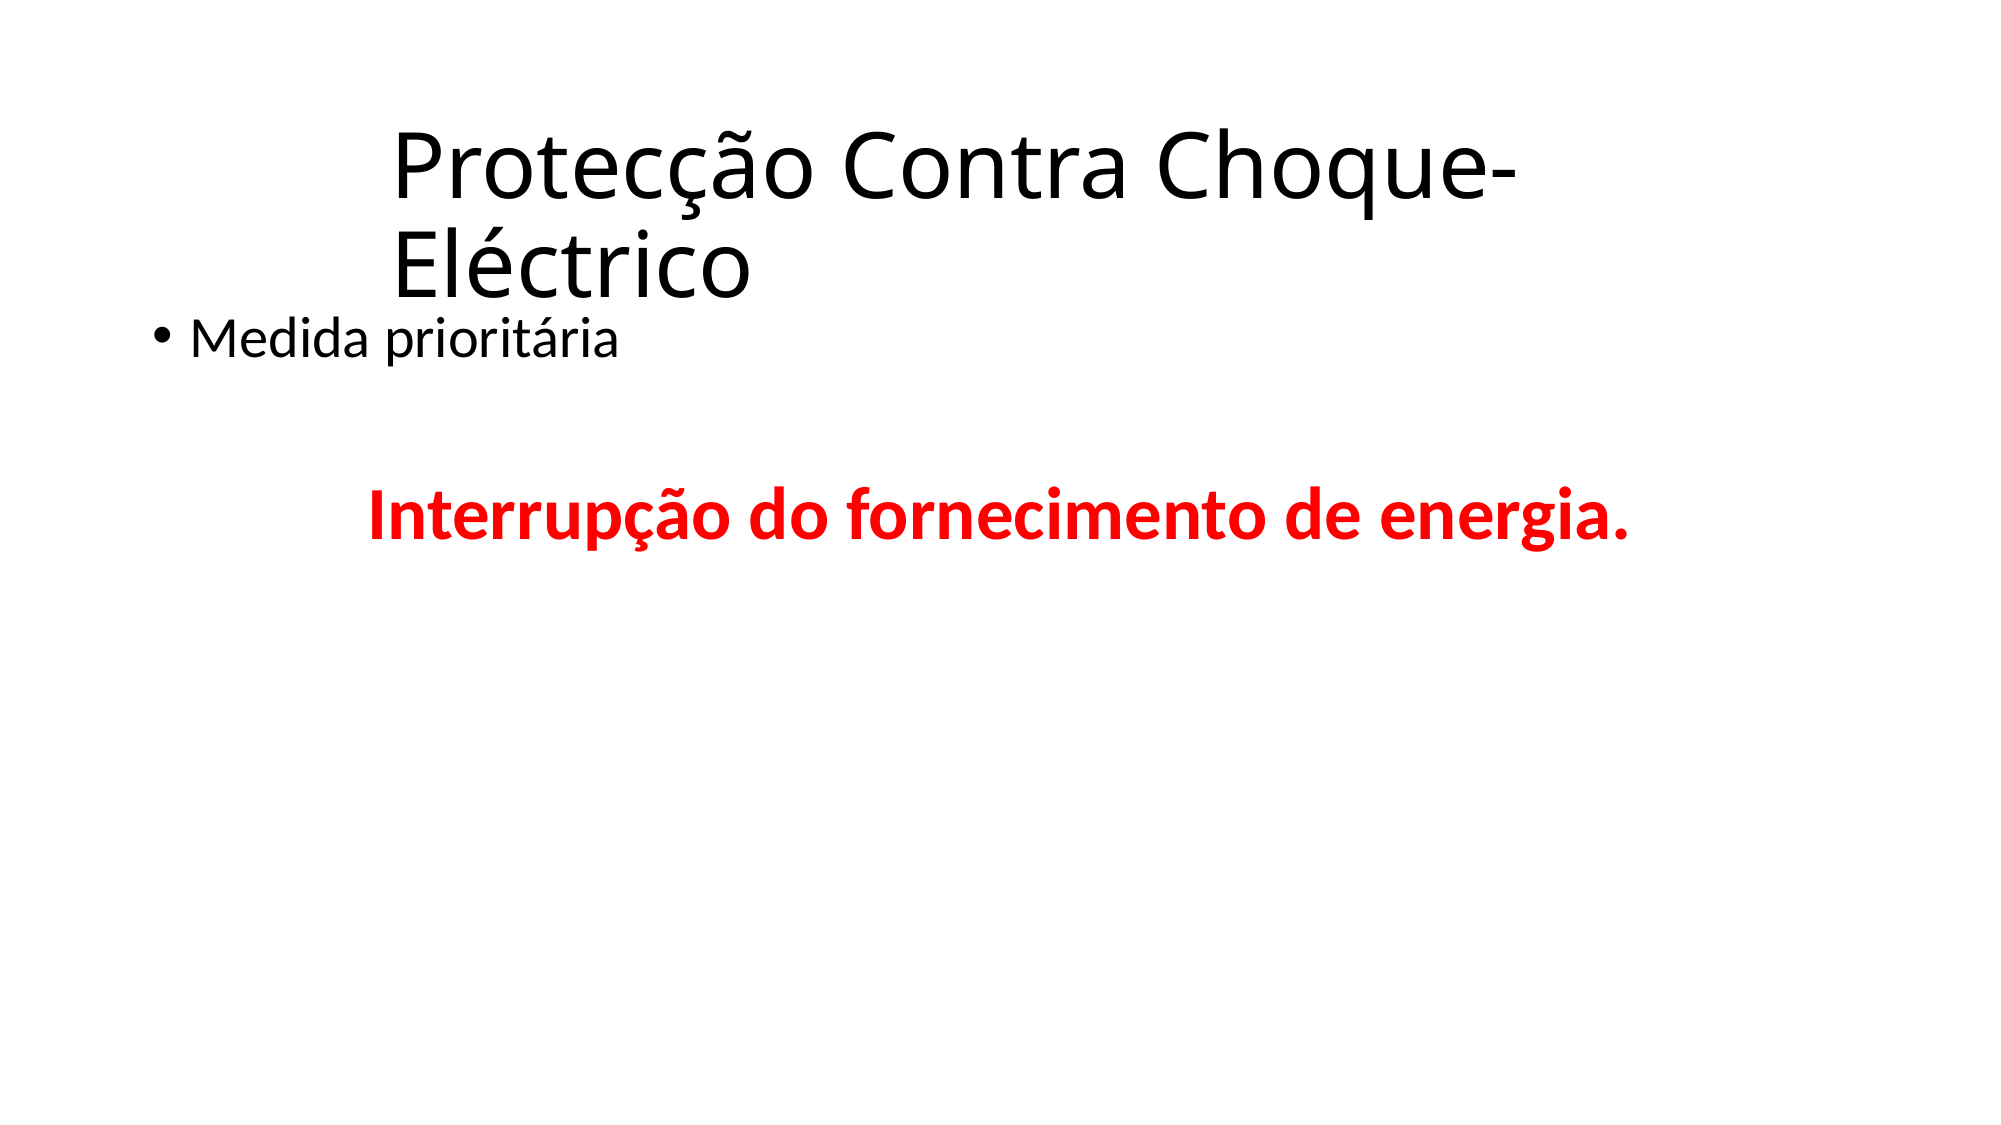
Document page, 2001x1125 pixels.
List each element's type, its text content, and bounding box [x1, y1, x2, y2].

title Protecção Contra Choque-Eléctrico [375, 125, 1709, 299]
list Medida prioritária Interrupção do fornecimento de energia. [137, 299, 1863, 1014]
